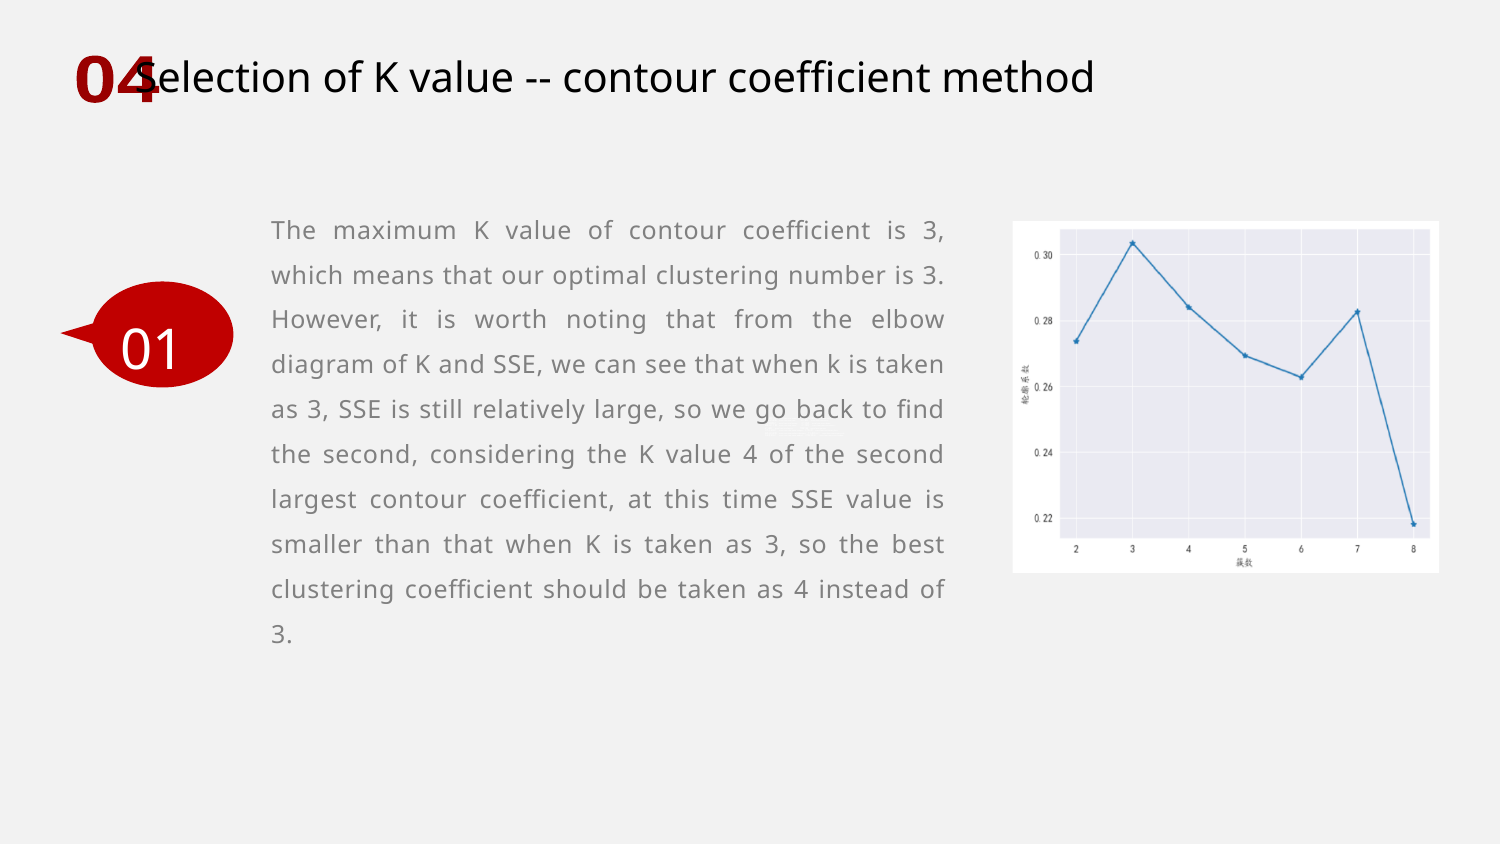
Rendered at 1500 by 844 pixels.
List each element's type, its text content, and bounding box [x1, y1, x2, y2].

text_box The maximum K value of contour coefficient is 3, which means that our optimal clustering number is 3. However, it is worth noting that from the elbow diagram of K and SSE, we can see that when k is taken as 3, SSE is still relatively large, so we go back to find the second, considering the K value 4 of the second largest contour coefficient, at this time SSE value is smaller than that when K is taken as 3, so the best clustering coefficient should be taken as 4 instead of 3. [256, 191, 962, 270]
picture [1012, 220, 1440, 573]
text_box Selection of K value -- contour coefficient method [114, 45, 1117, 108]
text_box The maximum K value of contour coefficient is 3, which means that our optimal clustering number is 3. However, it is worth noting that from the elbow diagram of K and SSE, we can see that when k is taken as 3, SSE is still relatively large, so we go back to find the second, considering the K value 4 of the second largest contour coefficient, at this time SSE value is smaller than that when K is taken as 3, so the best clustering coefficient should be taken as 4 instead of 3. [256, 399, 962, 656]
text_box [91, 271, 1007, 390]
